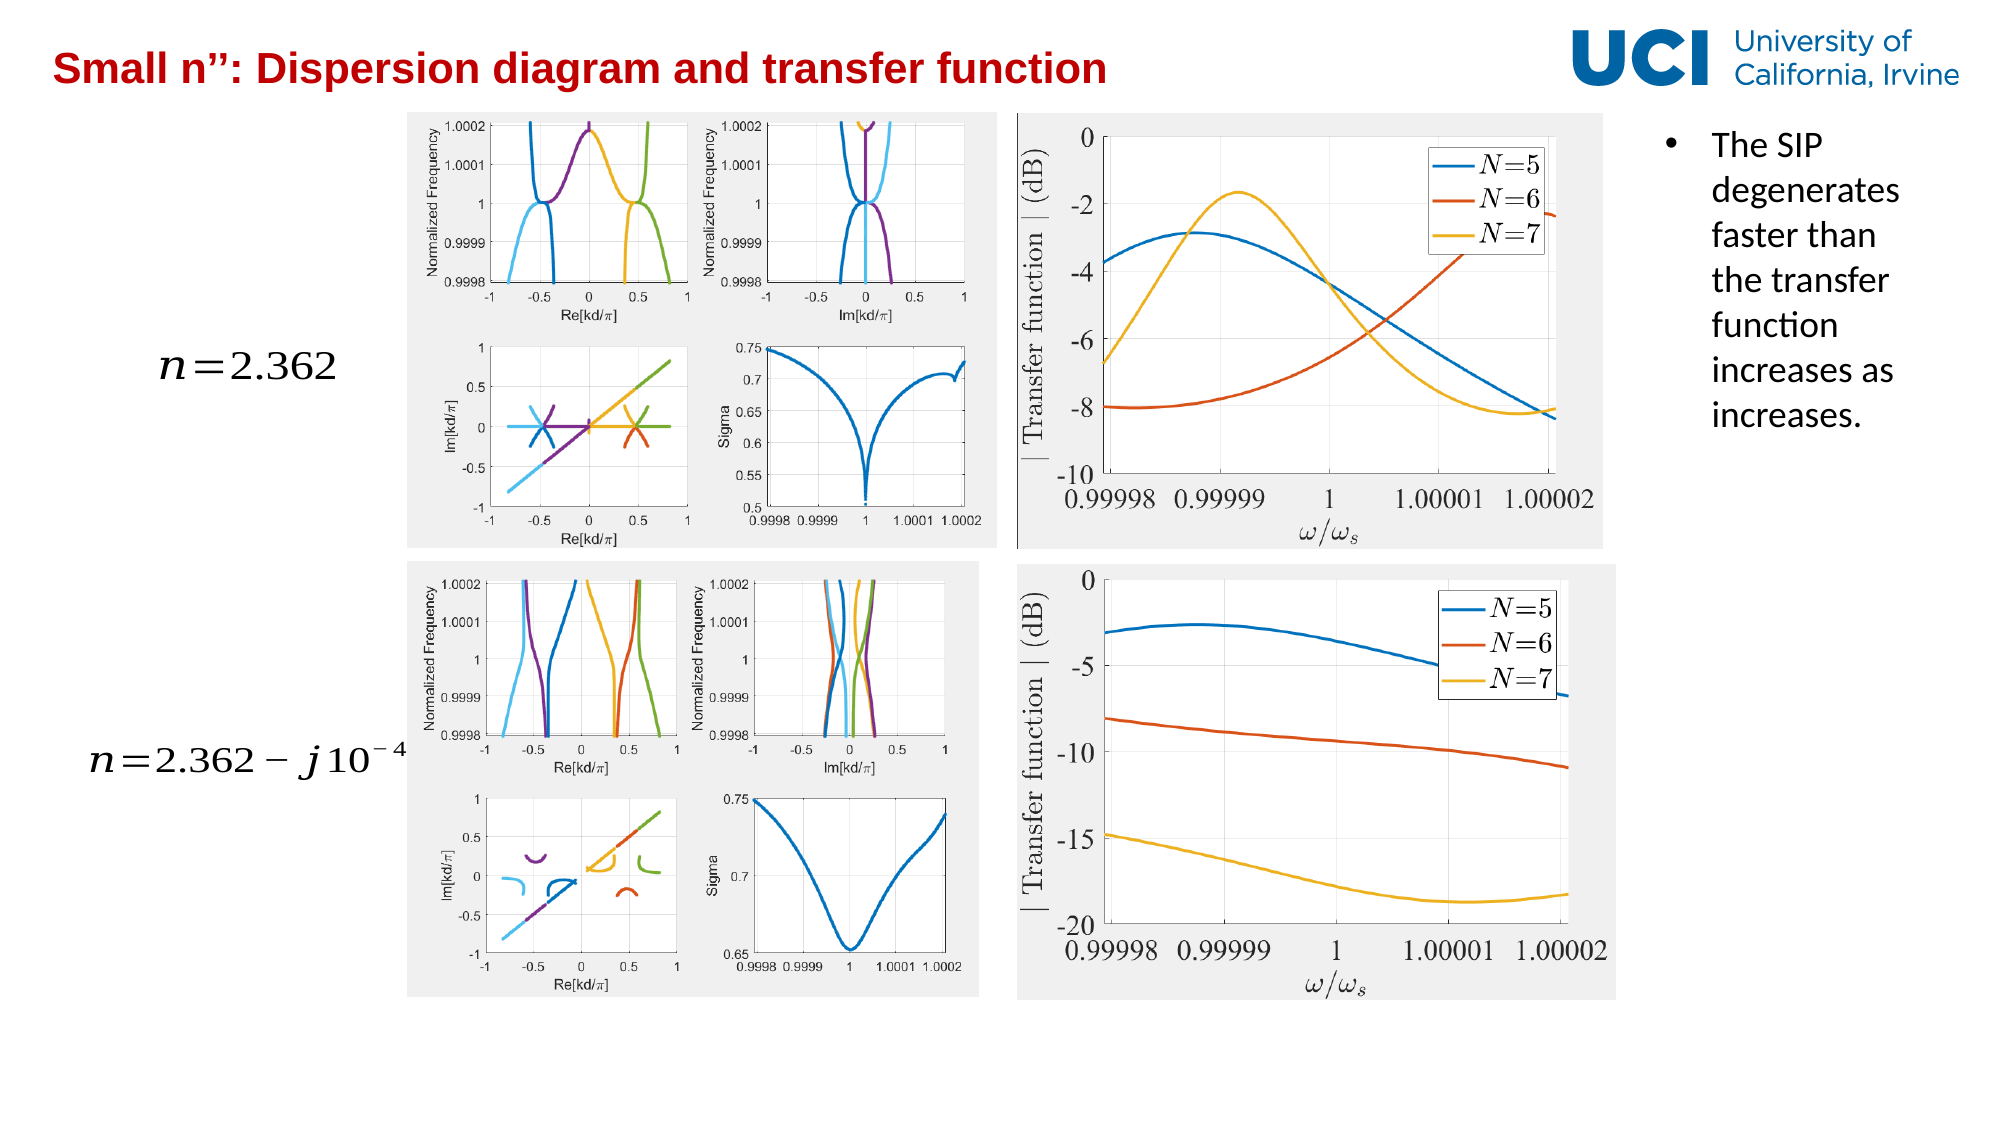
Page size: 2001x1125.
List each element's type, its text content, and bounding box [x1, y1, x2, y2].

picture [1017, 113, 1604, 549]
picture [1016, 564, 1616, 1000]
picture [407, 112, 997, 549]
title Small n’’: Dispersion diagram and transfer function [37, 32, 1400, 100]
picture [1572, 29, 1959, 88]
picture [407, 561, 979, 997]
